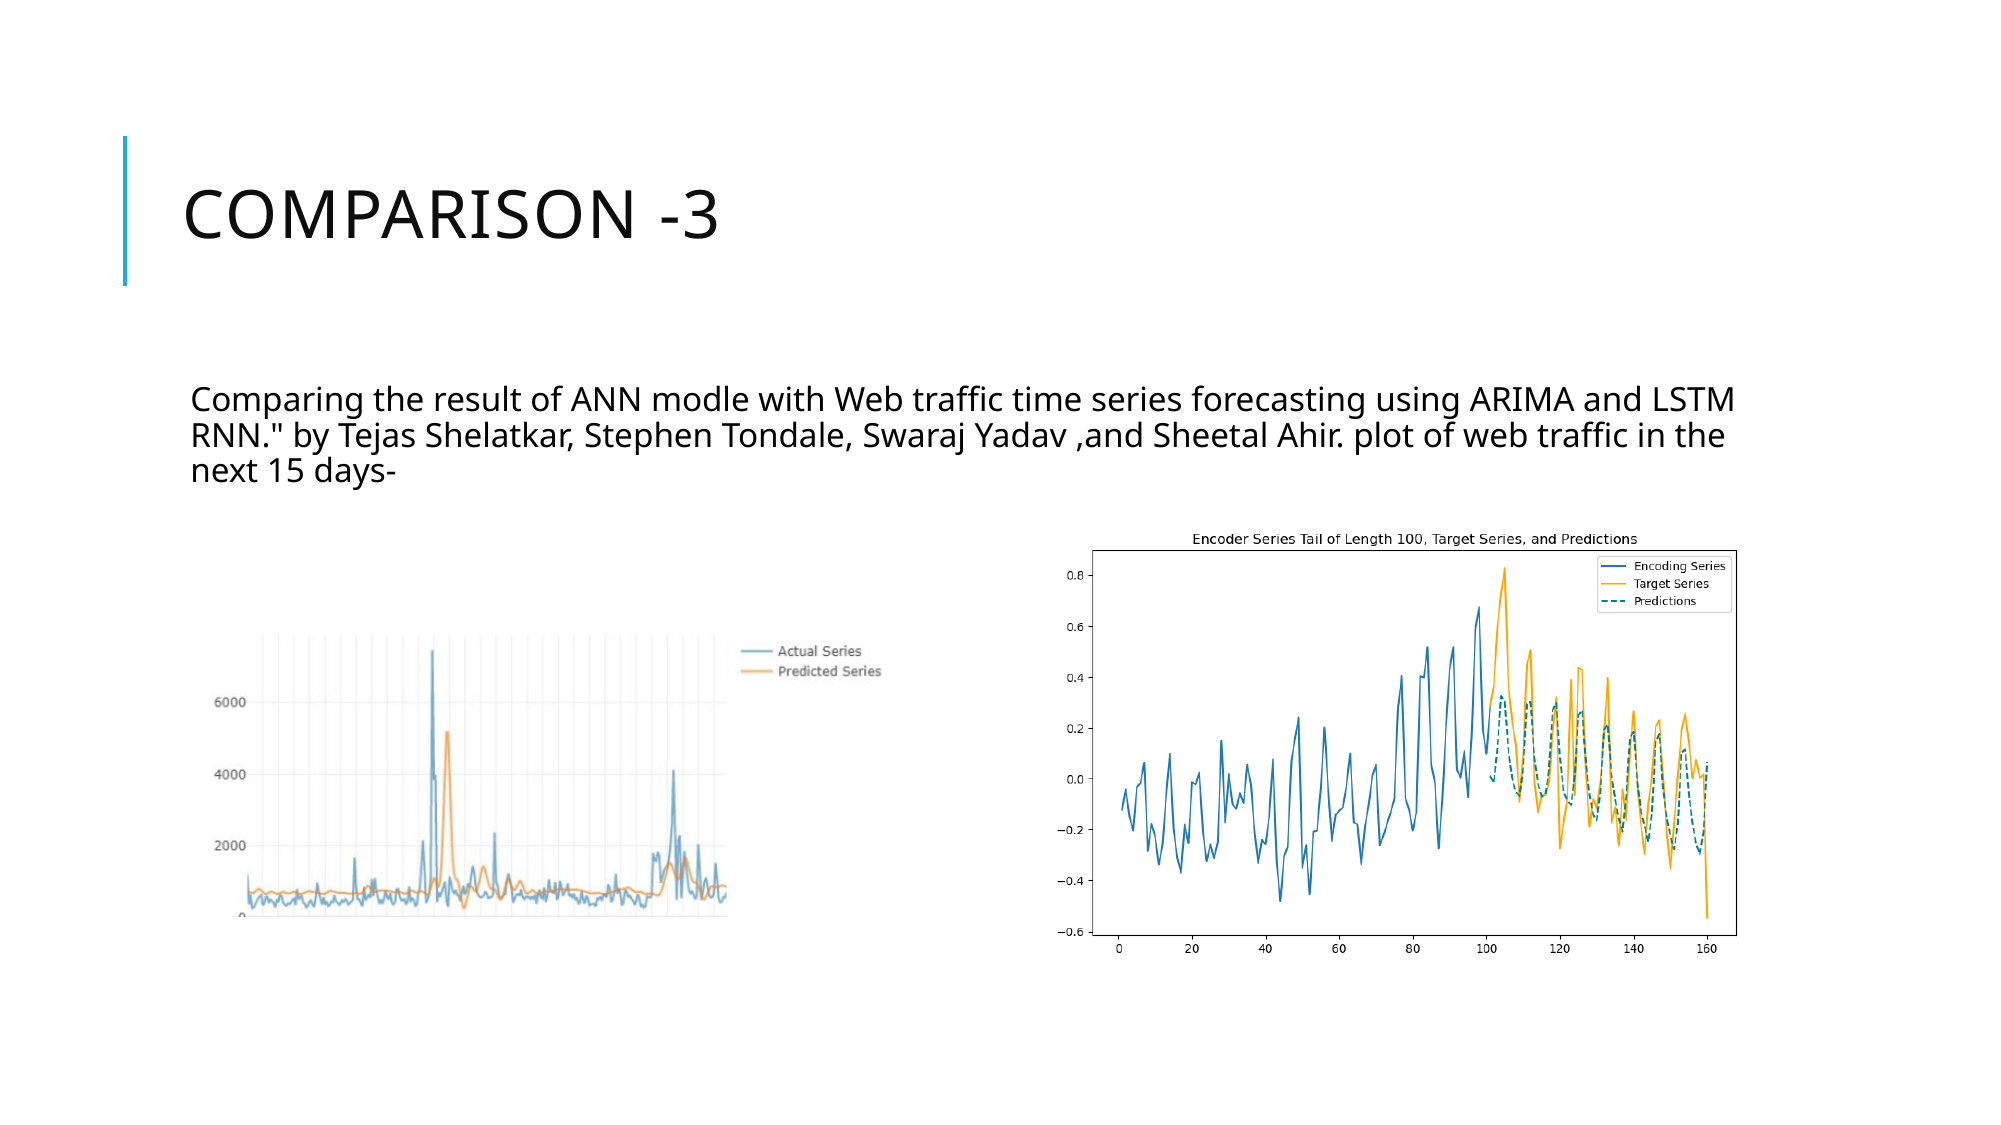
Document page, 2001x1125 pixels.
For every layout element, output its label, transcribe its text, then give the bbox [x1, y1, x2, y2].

title Comparison -3 [168, 96, 1763, 342]
picture [1048, 525, 1745, 963]
list Comparing the result of ANN modle with Web traffic time series forecasting using ARIMA and LSTM RNN." by Tejas Shelatkar, Stephen Tondale, Swaraj Yadav ,and Sheetal Ahir. plot of web traffic in the next 15 days- [168, 375, 1763, 1035]
picture [167, 571, 899, 917]
